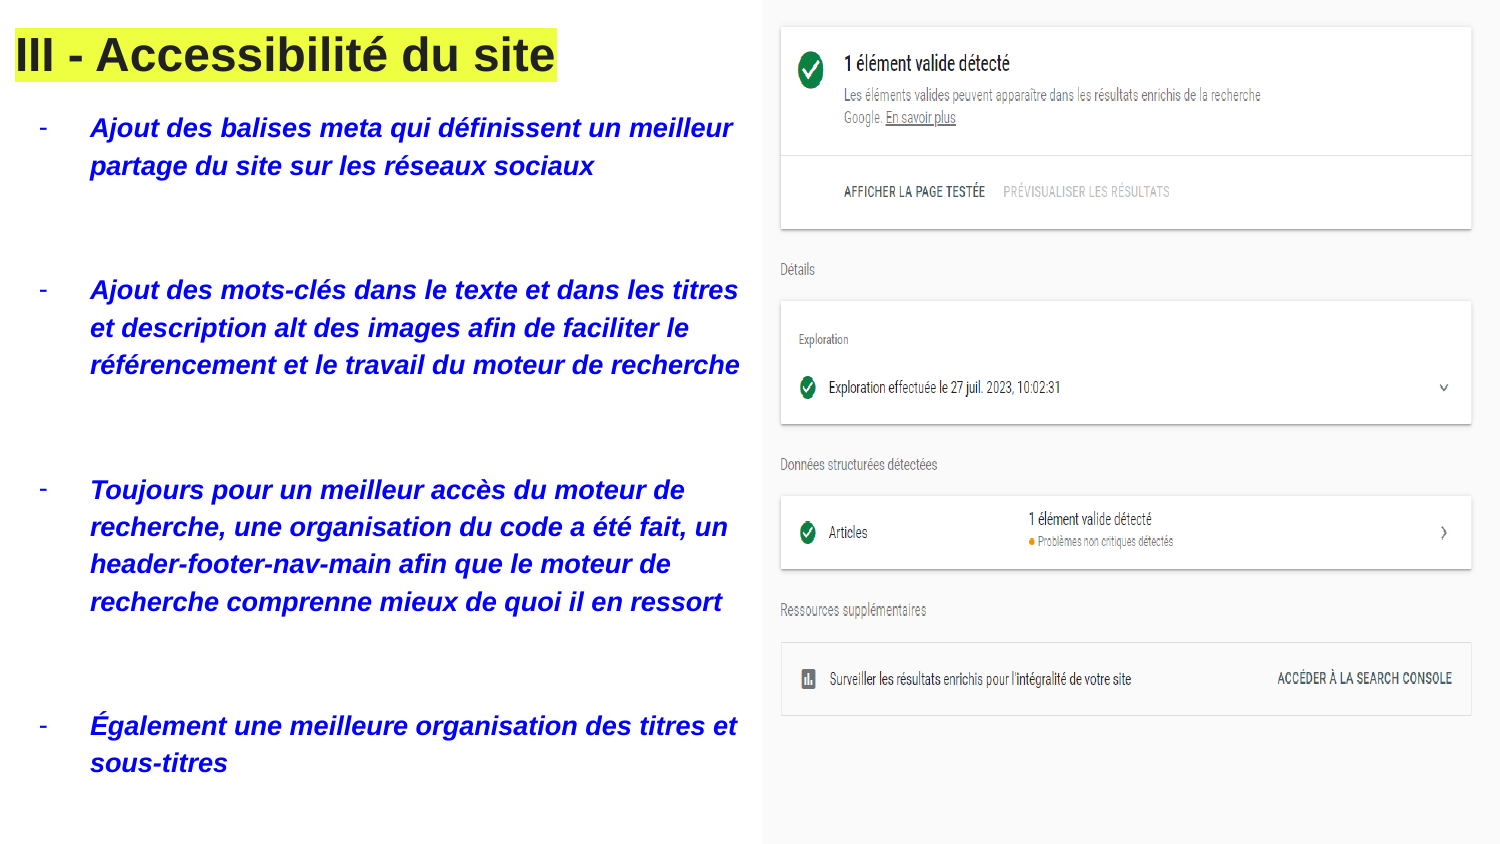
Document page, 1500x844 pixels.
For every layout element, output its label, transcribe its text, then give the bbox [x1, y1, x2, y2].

text_box III - Accessibilité du site Ajout des balises meta qui définissent un meilleur partage du site sur les réseaux sociaux Ajout des mots-clés dans le texte et dans les titres et description alt des images afin de faciliter le référencement et le travail du moteur de recherche Toujours pour un meilleur accès du moteur de recherche, une organisation du code a été fait, un header-footer-nav-main afin que le moteur de recherche comprenne mieux de quoi il en ressort Également une meilleure organisation des titres et sous-titres [0, 0, 760, 844]
picture [763, 0, 1500, 844]
